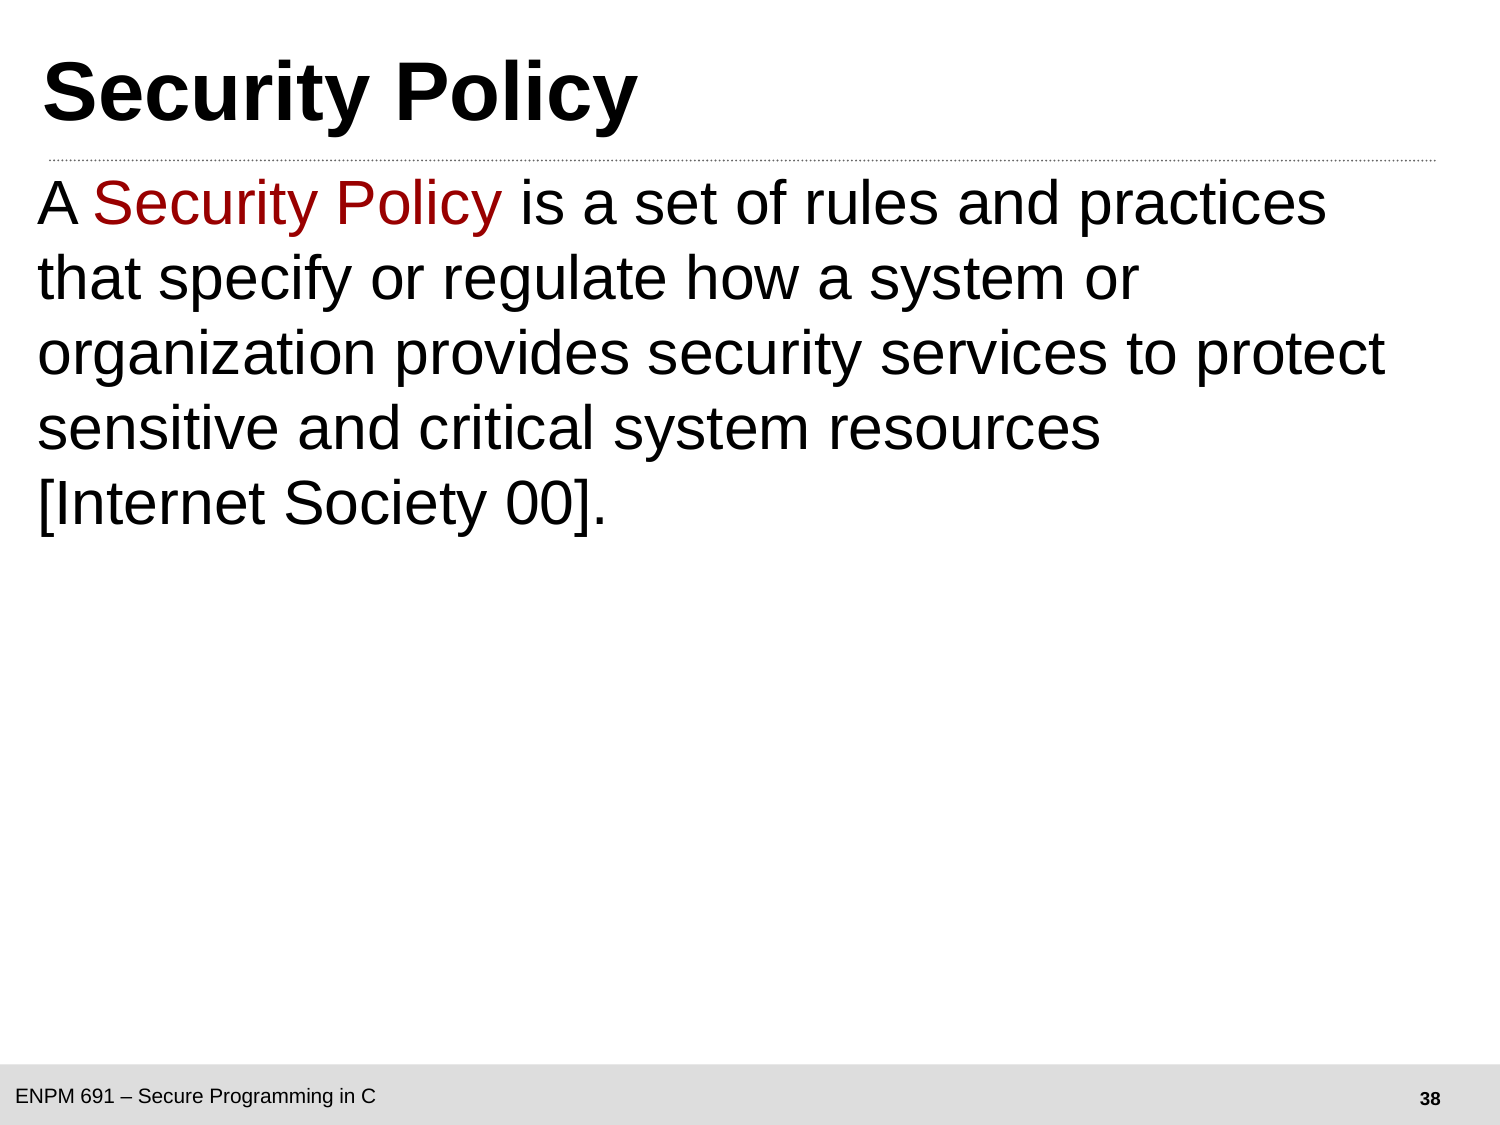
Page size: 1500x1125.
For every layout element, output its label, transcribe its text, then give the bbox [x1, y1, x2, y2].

list A Security Policy is a set of rules and practices that specify or regulate how a system or organization provides security services to protect sensitive and critical system resources [Internet Society 00]. [37, 162, 1426, 1001]
title Security Policy [42, 37, 1434, 155]
